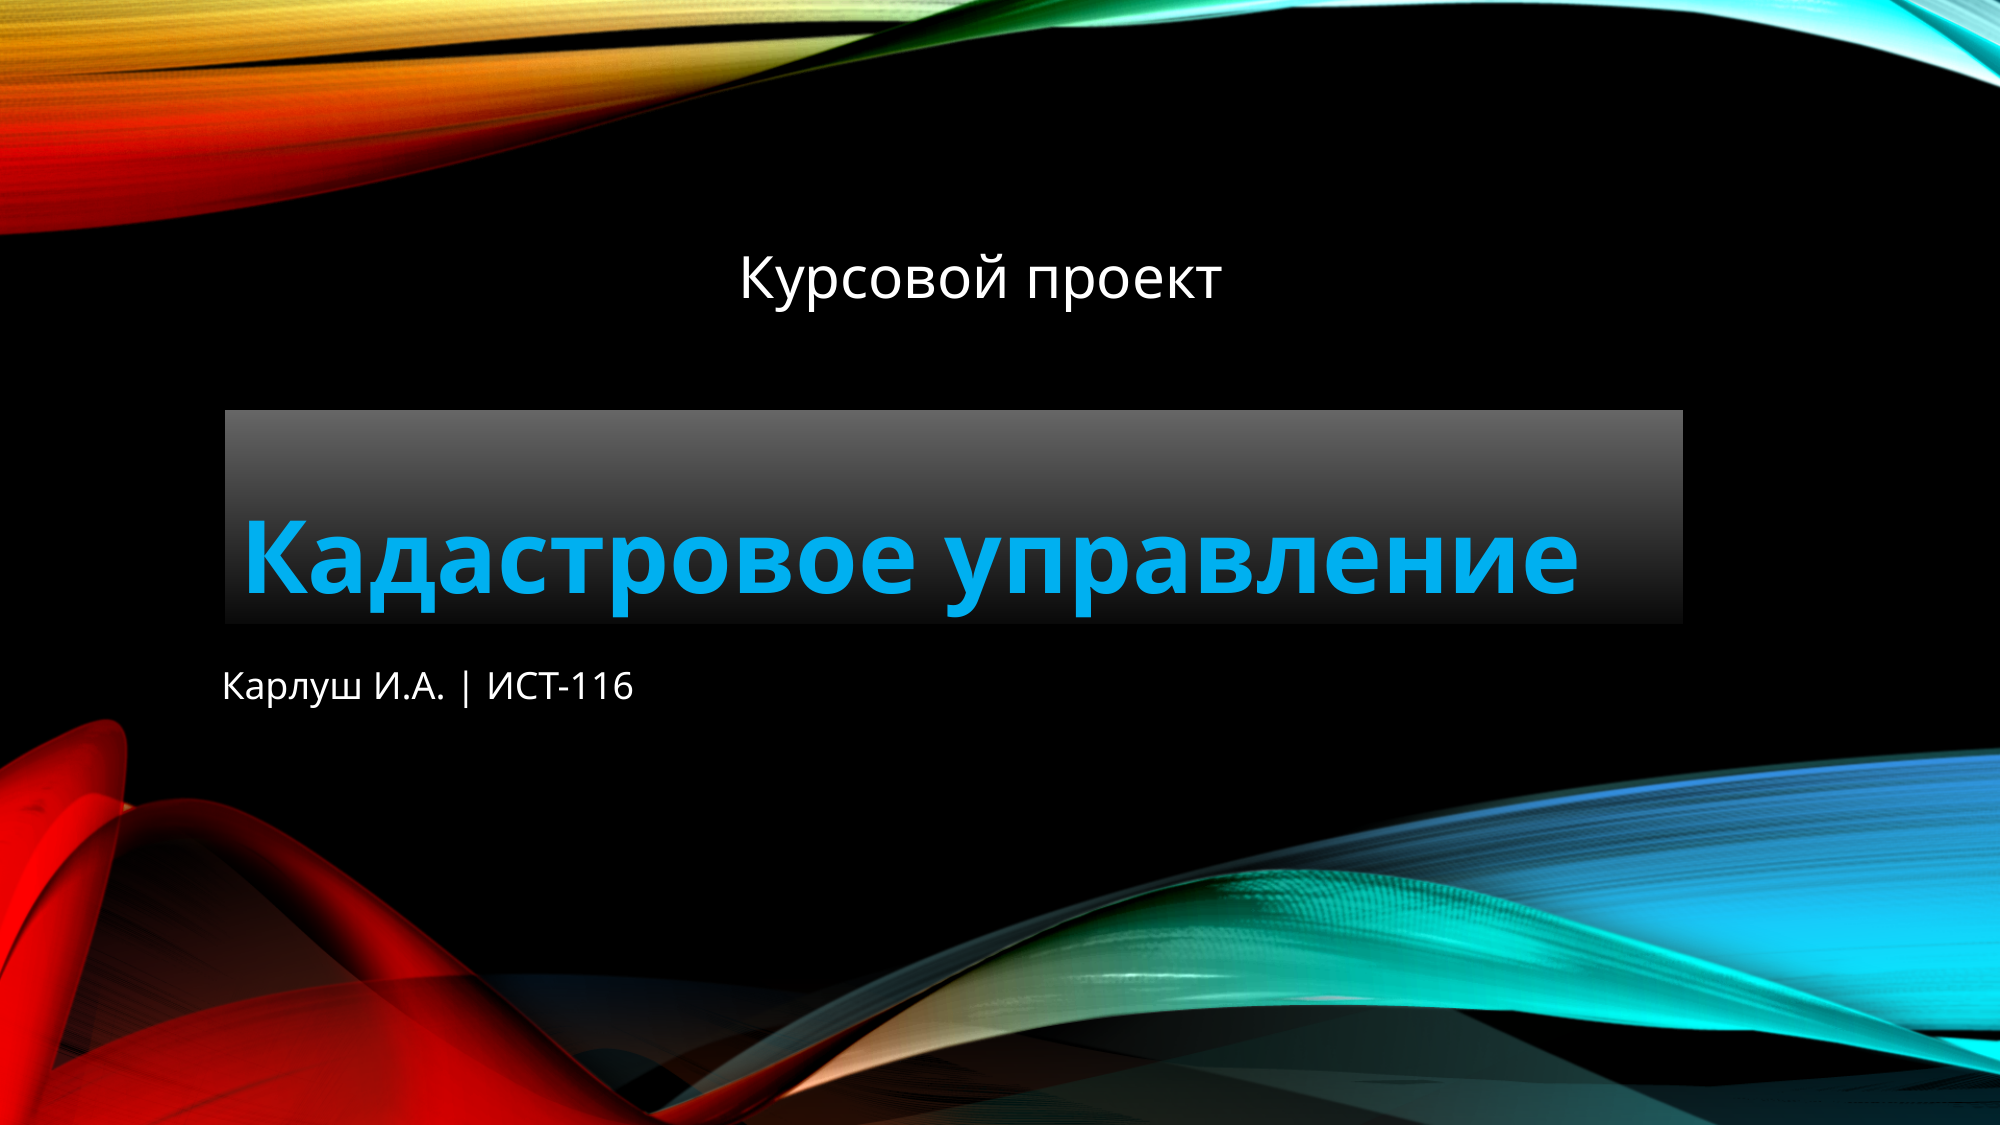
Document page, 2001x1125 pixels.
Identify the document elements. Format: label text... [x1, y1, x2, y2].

text_box Курсовой проект [206, 241, 1757, 354]
title Кадастровое управление [225, 410, 1683, 624]
picture [0, 717, 2000, 1125]
picture [0, 0, 2000, 237]
subtitle Карлуш И.А. | ИСТ-116 [206, 659, 1757, 773]
